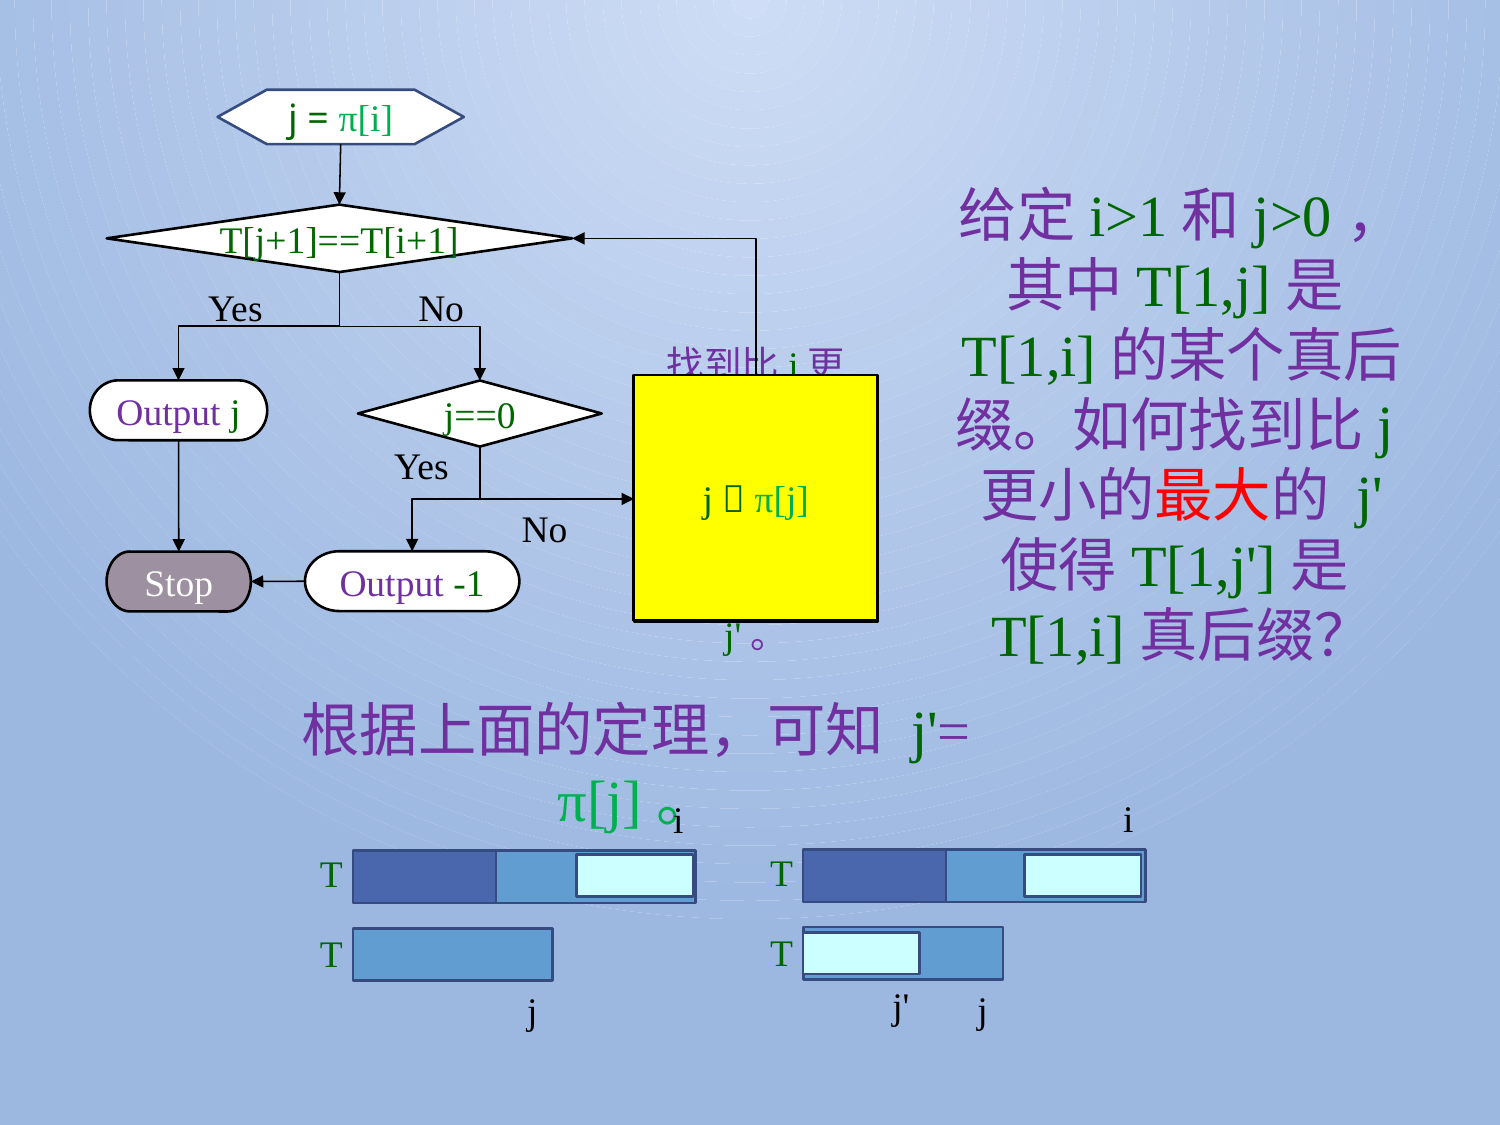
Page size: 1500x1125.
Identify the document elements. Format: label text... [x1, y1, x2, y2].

text_box 根据上面的定理，可知 j'= π[j]。 [217, 685, 1056, 841]
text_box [304, 787, 1153, 1041]
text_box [89, 89, 879, 622]
text_box 给定i>1和j>0，其中T[1,j]是T[1,i]的某个真后缀。如何找到比j更小的最大的 j' 使得T[1,j']是T[1,i]真后缀？ [926, 170, 1437, 676]
